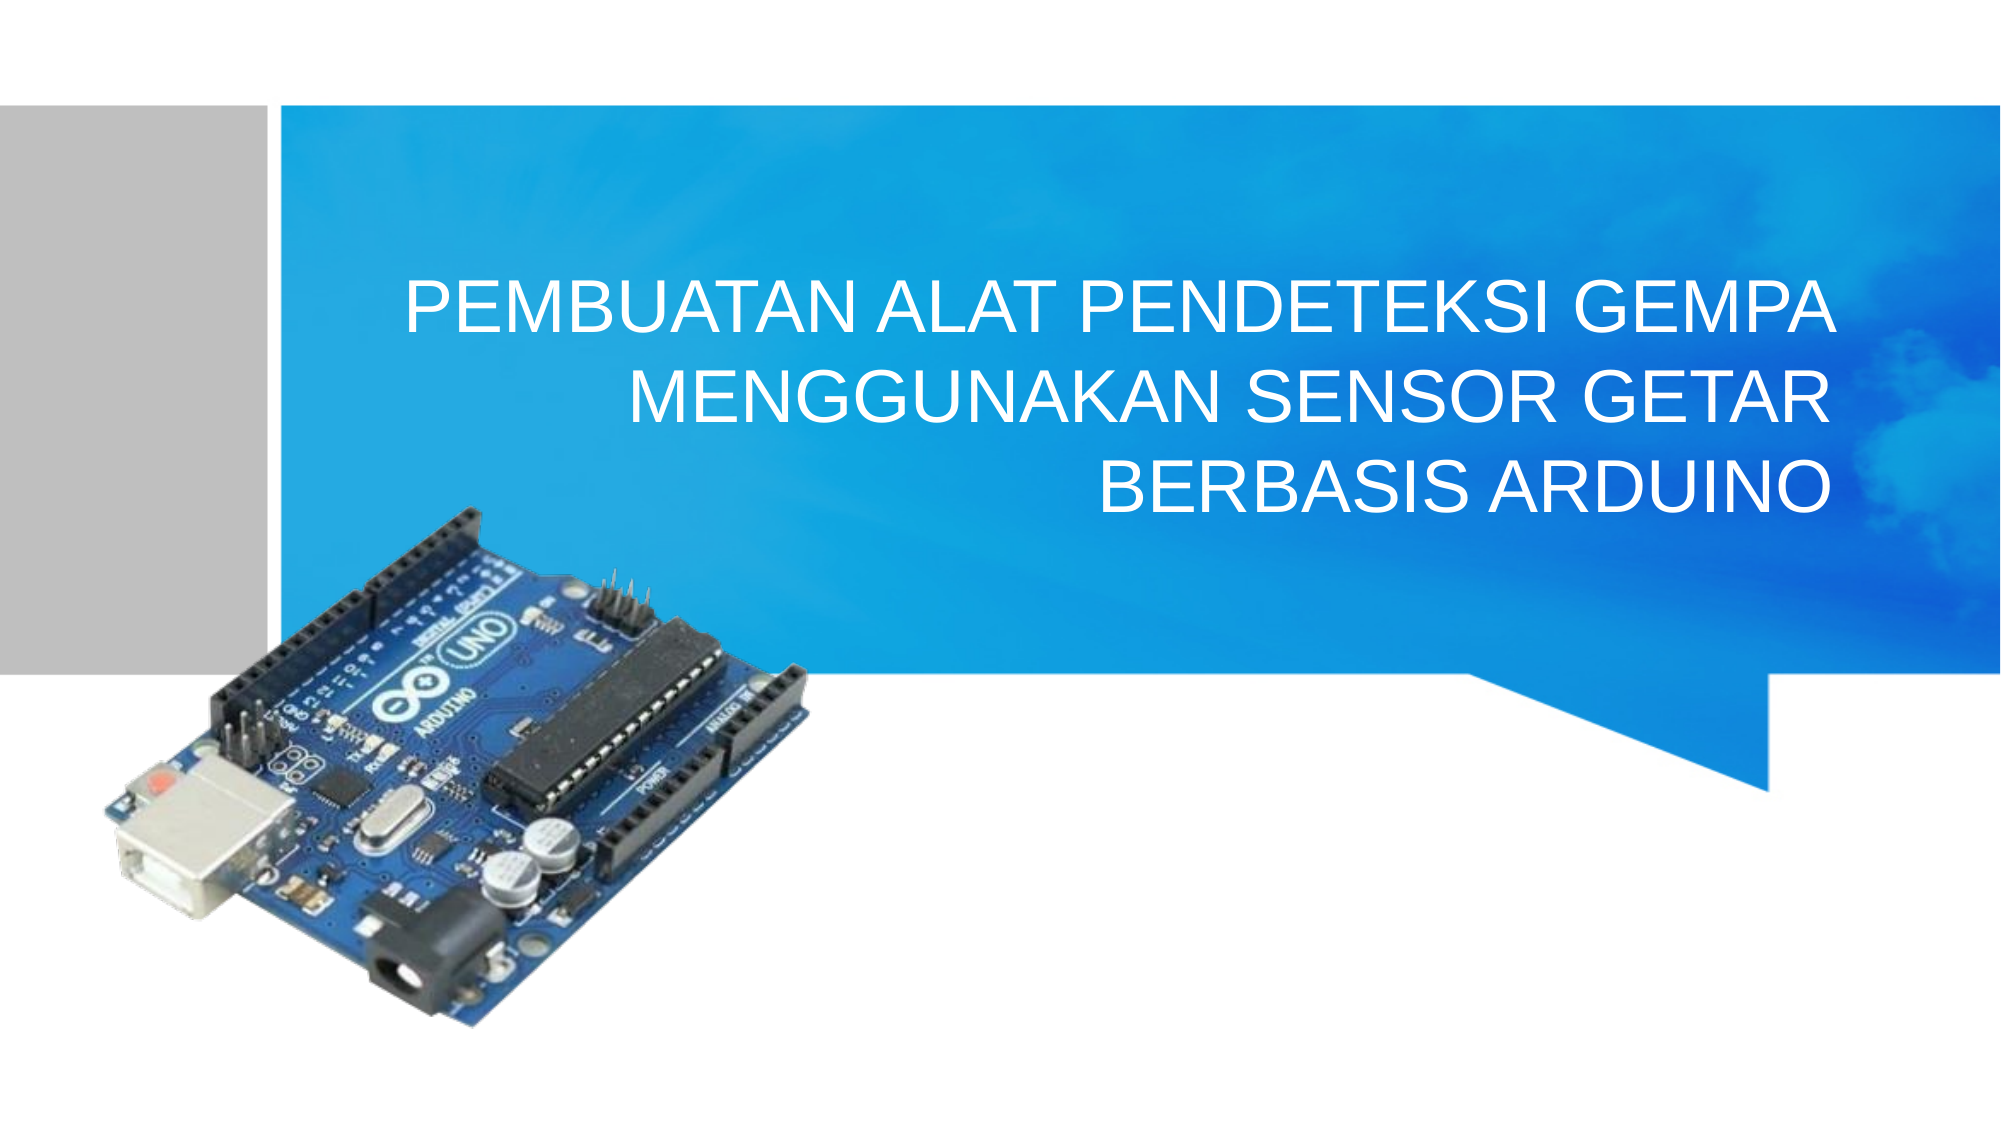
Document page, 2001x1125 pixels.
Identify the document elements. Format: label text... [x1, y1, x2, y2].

picture [0, 3, 2001, 1125]
title PEMBUATAN ALAT PENDETEKSI GEMPA MENGGUNAKAN SENSOR GETAR BERBASIS ARDUINO [338, 197, 1850, 589]
